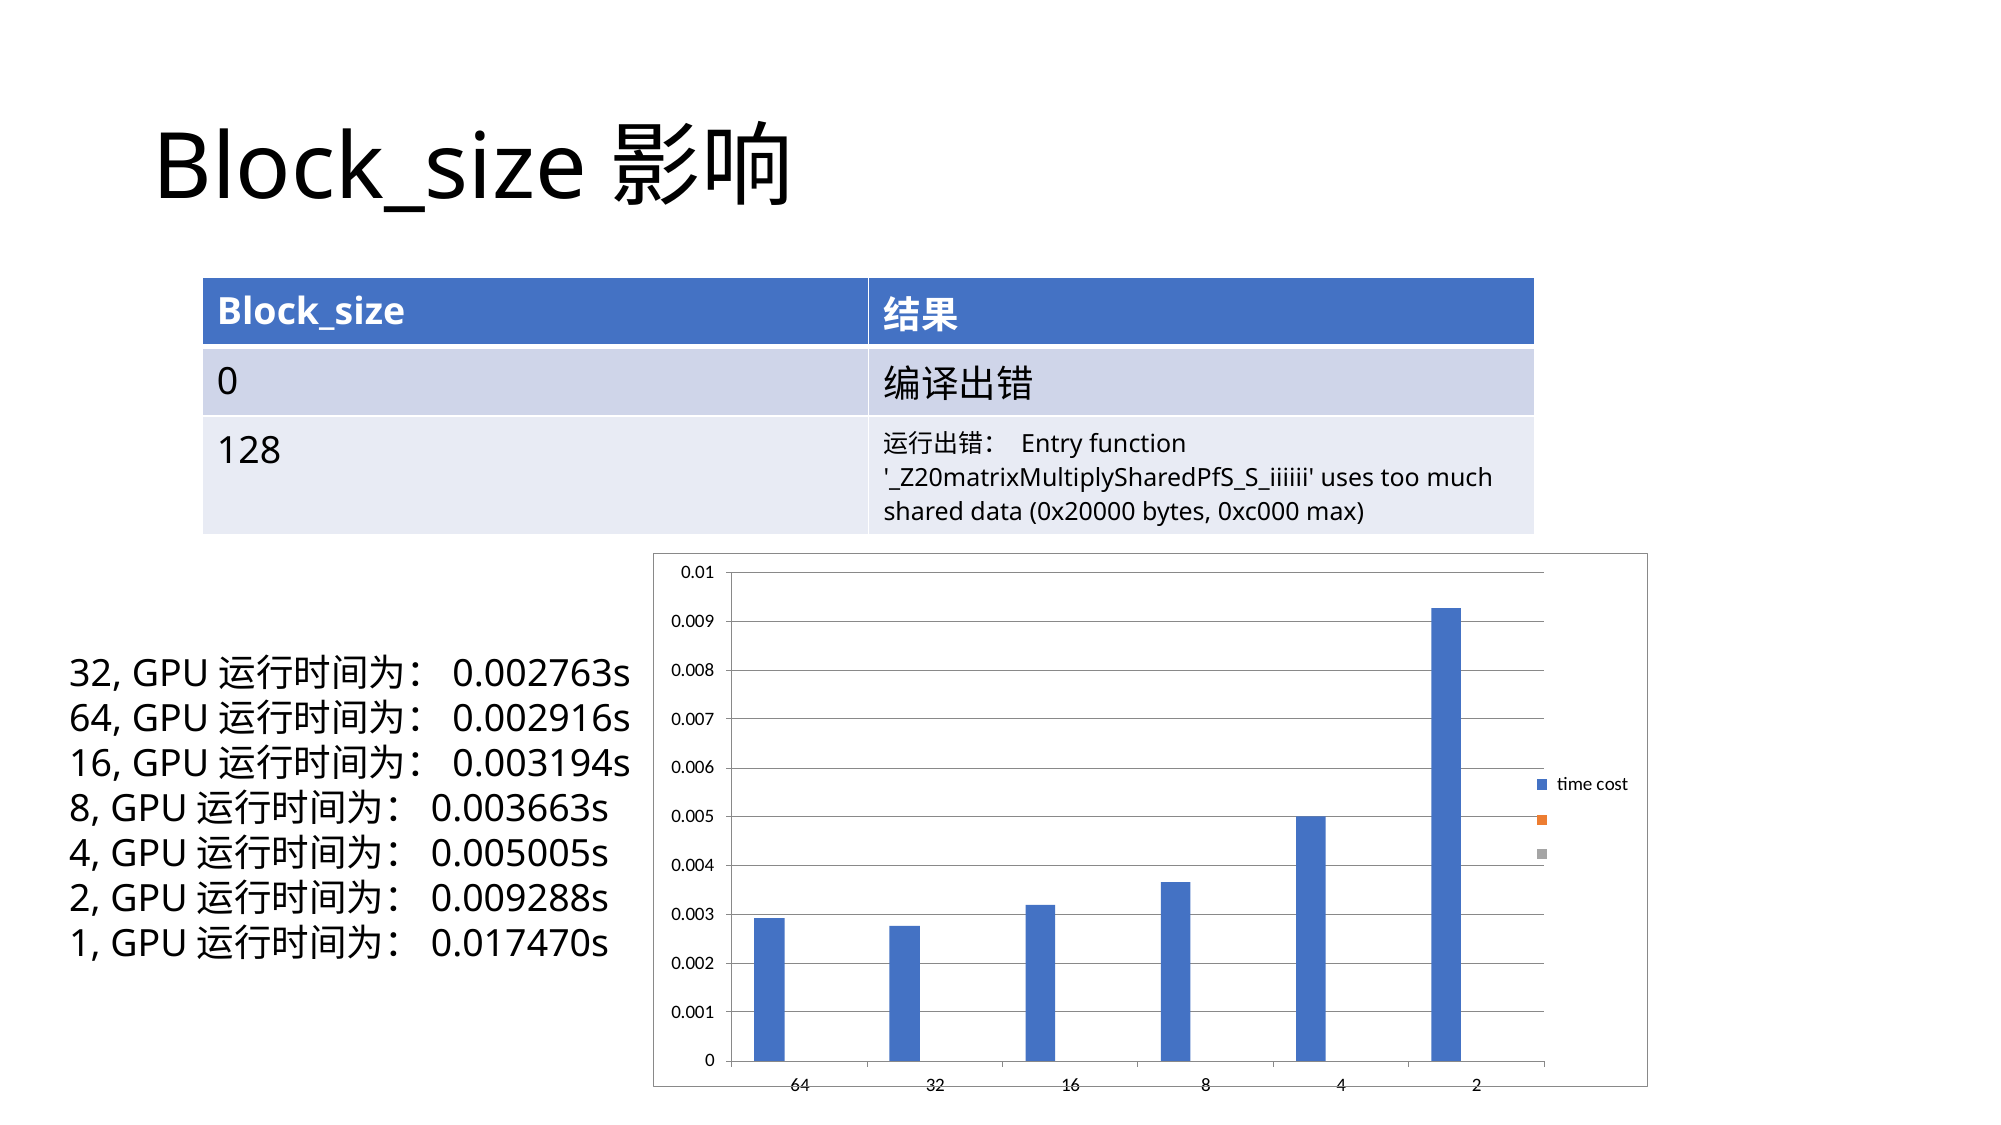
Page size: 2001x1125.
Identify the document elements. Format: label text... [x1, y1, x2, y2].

table_header Block_size [203, 278, 868, 344]
title Block_size影响 [137, 59, 1863, 278]
text_box 32, GPU运行时间为：0.002763s 64, GPU运行时间为：0.002916s 16, GPU运行时间为：0.003194s 8, GPU运行时间为：0.003663s 4, GPU运行时间为：0.005005s 2, GPU运行时间为：0.009288s 1, GPU运行时间为：0.017470s [54, 641, 645, 972]
table_cell 0 [203, 349, 868, 415]
table_cell 运行出错： Entry function '_Z20matrixMultiplySharedPfS_S_iiiiii' uses too much shared data (0x20000 bytes, 0xc000 max) [869, 417, 1534, 534]
table_cell 编译出错 [869, 349, 1534, 415]
table_cell 128 [203, 417, 868, 534]
table_header 结果 [869, 278, 1534, 344]
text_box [645, 545, 1656, 1095]
